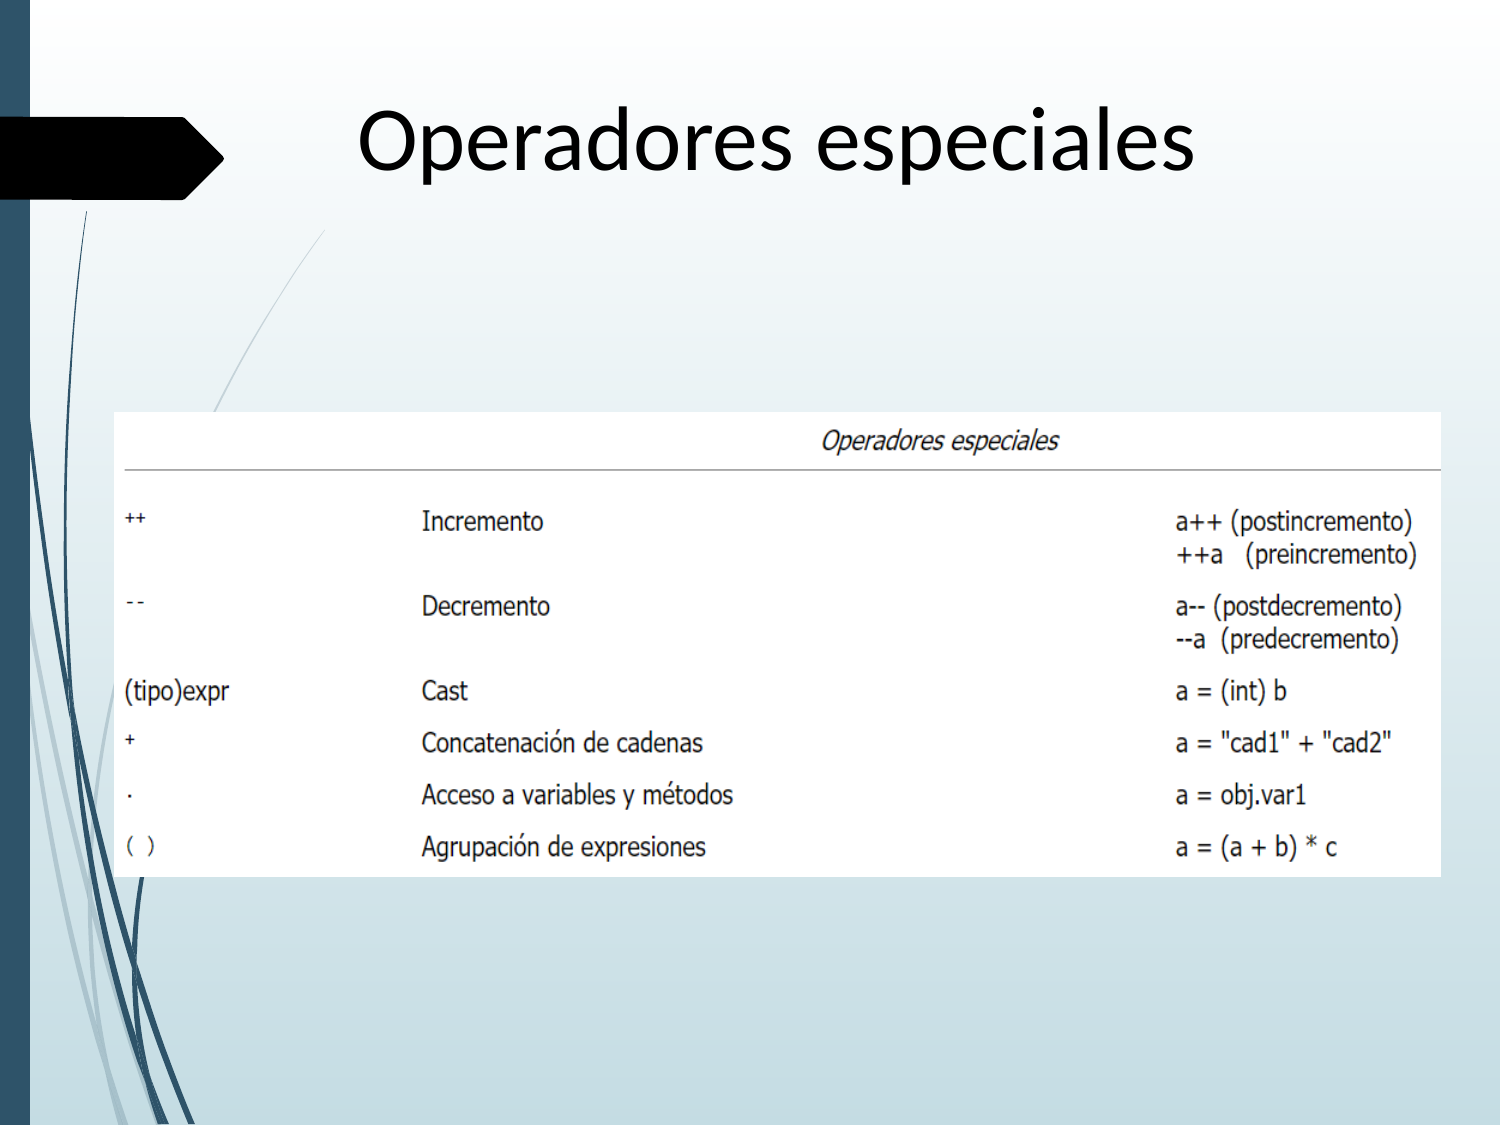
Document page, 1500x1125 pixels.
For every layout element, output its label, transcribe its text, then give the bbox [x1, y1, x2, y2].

picture [113, 412, 1441, 877]
text_box Operadores especiales [102, 40, 1453, 228]
text_box [89, 262, 1453, 1050]
